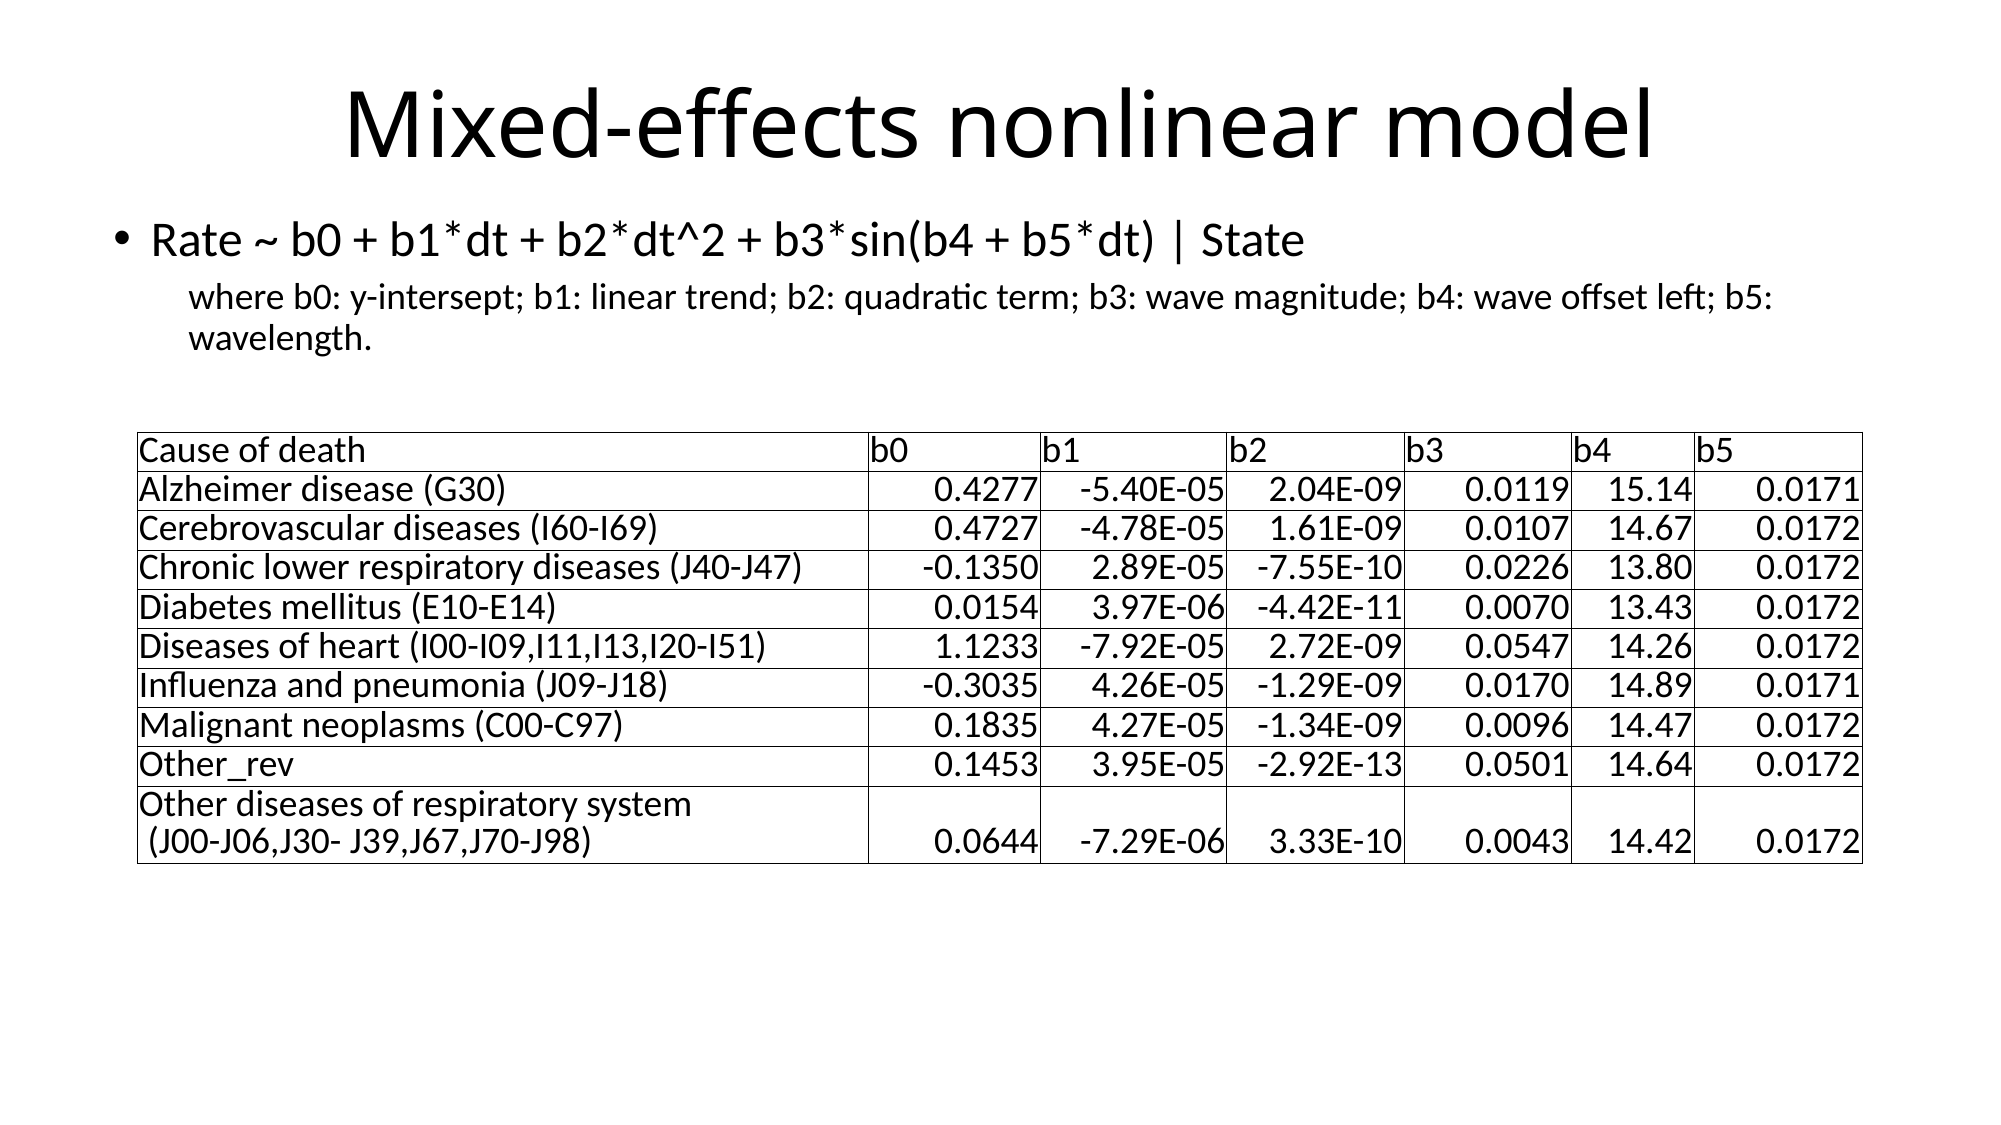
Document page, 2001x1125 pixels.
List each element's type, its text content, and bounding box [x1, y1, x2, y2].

table_cell Diabetes mellitus (E10-E14) [138, 590, 868, 628]
table_cell 15.14 [1572, 472, 1694, 510]
table_cell 0.0172 [1695, 590, 1862, 628]
table_cell Malignant neoplasms (C00-C97) [138, 708, 868, 746]
table_cell 0.0096 [1405, 708, 1571, 746]
table_cell 2.89E-05 [1041, 551, 1226, 589]
table_header b3 [1405, 433, 1571, 471]
table_cell Chronic lower respiratory diseases (J40-J47) [138, 551, 868, 589]
table_cell 0.1453 [869, 747, 1040, 786]
table_cell -0.1350 [869, 551, 1040, 589]
table_header Cause of death [138, 433, 868, 471]
table_cell 0.0644 [869, 787, 1040, 863]
table_cell 13.43 [1572, 590, 1694, 628]
table_cell -7.55E-10 [1227, 551, 1404, 589]
table_cell 0.0171 [1695, 472, 1862, 510]
table_cell 0.0154 [869, 590, 1040, 628]
table_cell 14.64 [1572, 747, 1694, 786]
list Rate ~ b0 + b1*dt + b2*dt^2 + b3*sin(b4 + b5*dt) | State where b0: y-intersept; b1: linear trend; b2: quadratic term; b3: wave magnitude; b4: wave offset left; b5: wavelength. [98, 205, 1863, 394]
table_cell Cerebrovascular diseases (I60-I69) [138, 511, 868, 550]
table_cell 4.27E-05 [1041, 708, 1226, 746]
table_cell 14.42 [1572, 787, 1694, 863]
table_cell Other_rev [138, 747, 868, 786]
table_header b2 [1227, 433, 1404, 471]
table_cell 0.0547 [1405, 629, 1571, 668]
table_cell Alzheimer disease (G30) [138, 472, 868, 510]
table_cell Influenza and pneumonia (J09-J18) [138, 669, 868, 707]
table_cell 0.0226 [1405, 551, 1571, 589]
table_header b0 [869, 433, 1040, 471]
table_cell 0.0501 [1405, 747, 1571, 786]
table_cell 0.0172 [1695, 629, 1862, 668]
table_cell -7.92E-05 [1041, 629, 1226, 668]
table_cell 0.0172 [1695, 551, 1862, 589]
table_cell 3.33E-10 [1227, 787, 1404, 863]
table_header b5 [1695, 433, 1862, 471]
table_header b1 [1041, 433, 1226, 471]
table_cell 0.0043 [1405, 787, 1571, 863]
table_cell -5.40E-05 [1041, 472, 1226, 510]
table_cell 0.0172 [1695, 787, 1862, 863]
table_cell 1.1233 [869, 629, 1040, 668]
table_cell Other diseases of respiratory system (J00-J06,J30- J39,J67,J70-J98) [138, 787, 868, 863]
table_cell 4.26E-05 [1041, 669, 1226, 707]
table_cell 2.04E-09 [1227, 472, 1404, 510]
table_cell 14.26 [1572, 629, 1694, 668]
table_cell 0.0070 [1405, 590, 1571, 628]
table_cell 13.80 [1572, 551, 1694, 589]
table_cell 0.0172 [1695, 511, 1862, 550]
table_cell 0.4727 [869, 511, 1040, 550]
table_cell 14.67 [1572, 511, 1694, 550]
table_cell -1.29E-09 [1227, 669, 1404, 707]
table_cell -7.29E-06 [1041, 787, 1226, 863]
table_cell Diseases of heart (I00-I09,I11,I13,I20-I51) [138, 629, 868, 668]
table_cell 0.0170 [1405, 669, 1571, 707]
table_cell 14.89 [1572, 669, 1694, 707]
table_cell 0.0171 [1695, 669, 1862, 707]
table_cell 3.95E-05 [1041, 747, 1226, 786]
table_cell -2.92E-13 [1227, 747, 1404, 786]
table_cell 14.47 [1572, 708, 1694, 746]
table_cell 0.1835 [869, 708, 1040, 746]
table_cell 0.0119 [1405, 472, 1571, 510]
table_cell 0.0172 [1695, 708, 1862, 746]
table_cell -4.42E-11 [1227, 590, 1404, 628]
table_cell -4.78E-05 [1041, 511, 1226, 550]
table_cell 0.0107 [1405, 511, 1571, 550]
table_cell 0.4277 [869, 472, 1040, 510]
table_cell 3.97E-06 [1041, 590, 1226, 628]
table_cell 0.0172 [1695, 747, 1862, 786]
table_cell -1.34E-09 [1227, 708, 1404, 746]
table_header b4 [1572, 433, 1694, 471]
table_cell 2.72E-09 [1227, 629, 1404, 668]
title Mixed-effects nonlinear model [137, 59, 1863, 196]
table_cell -0.3035 [869, 669, 1040, 707]
table_cell 1.61E-09 [1227, 511, 1404, 550]
